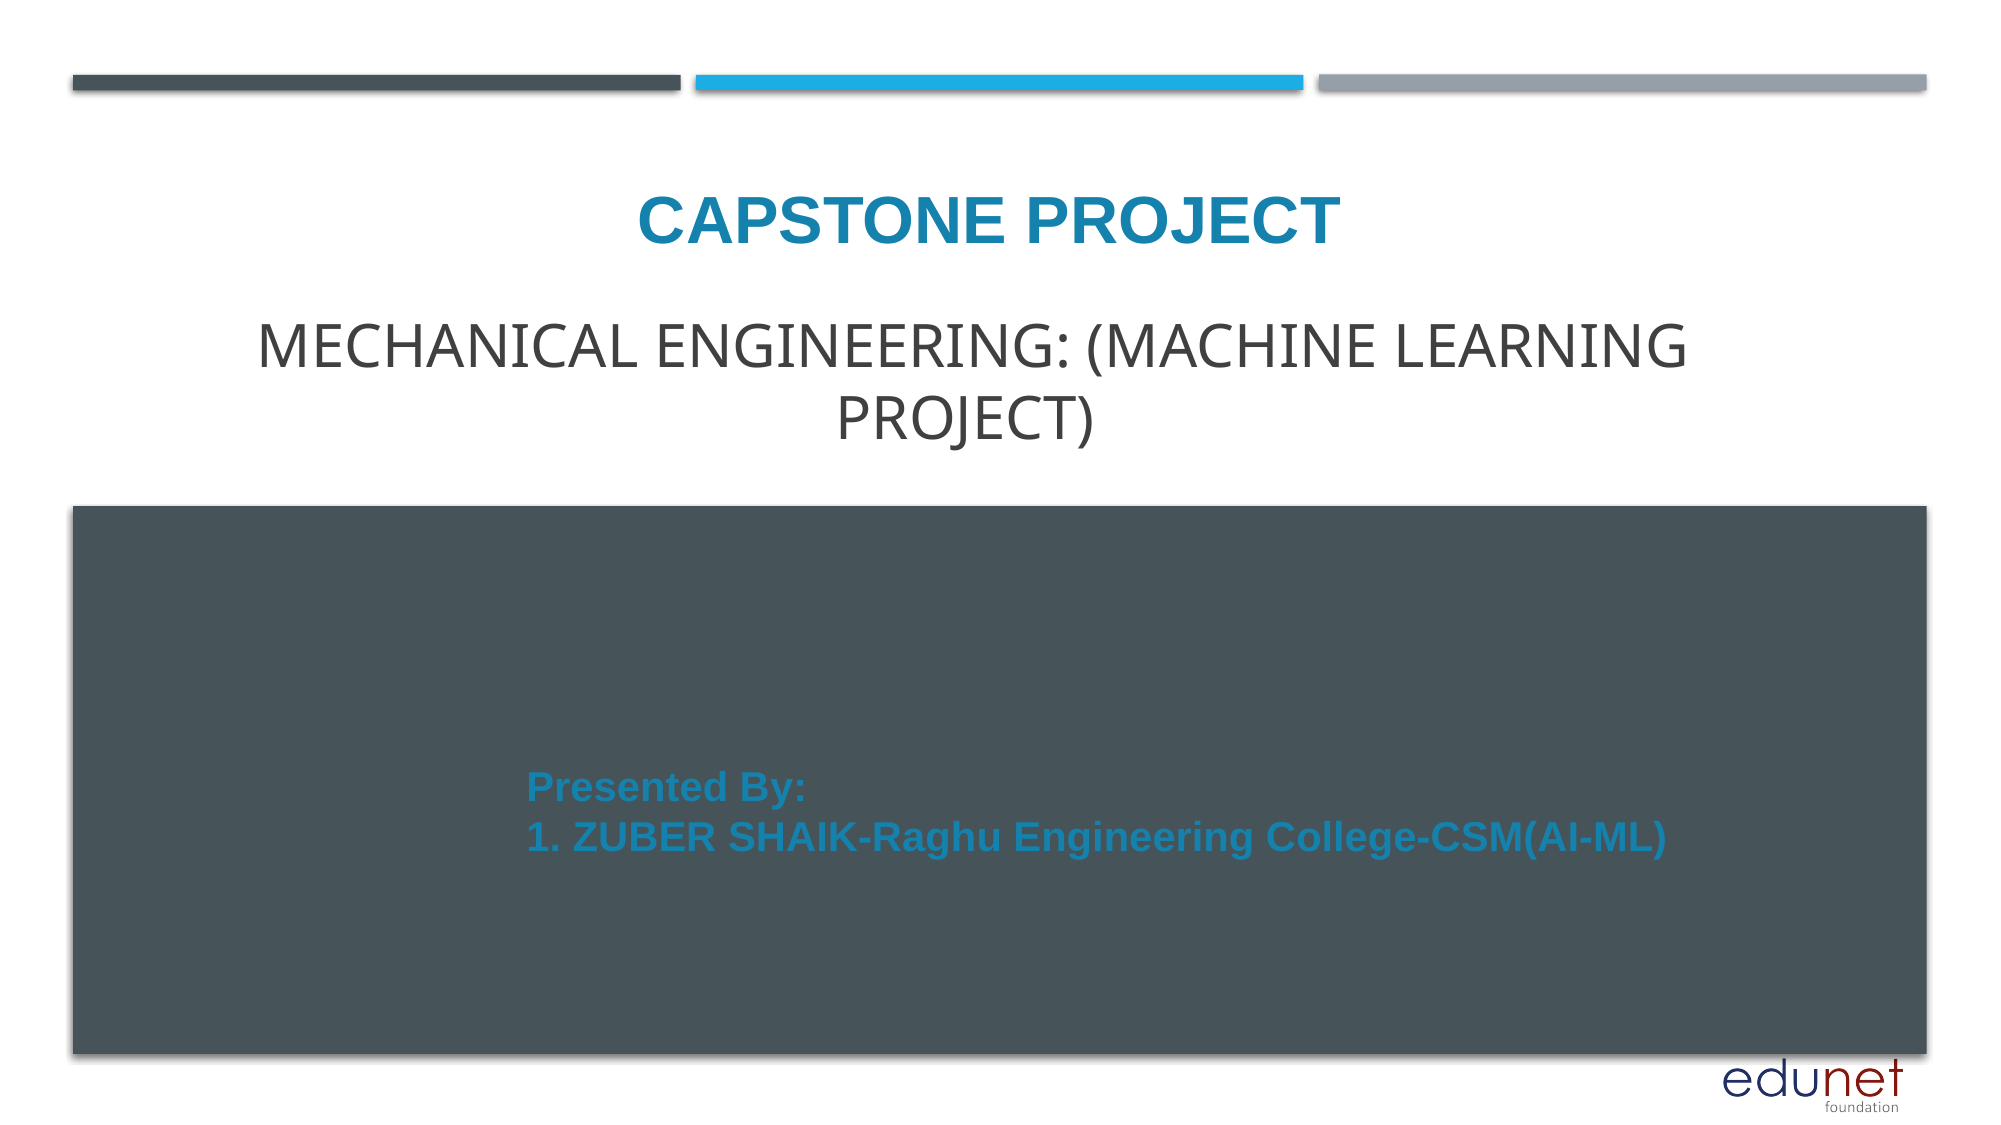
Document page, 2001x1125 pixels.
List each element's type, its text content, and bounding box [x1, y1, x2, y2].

text_box CAPSTONE PROJECT [0, 169, 2000, 265]
text_box Presented By: 1. ZUBER SHAIK-Raghu Engineering College-CSM(AI-ML) [511, 752, 1821, 868]
title Mechanical Engineering: (Machine Learning project) [222, 298, 1723, 460]
picture [1719, 1056, 1905, 1116]
